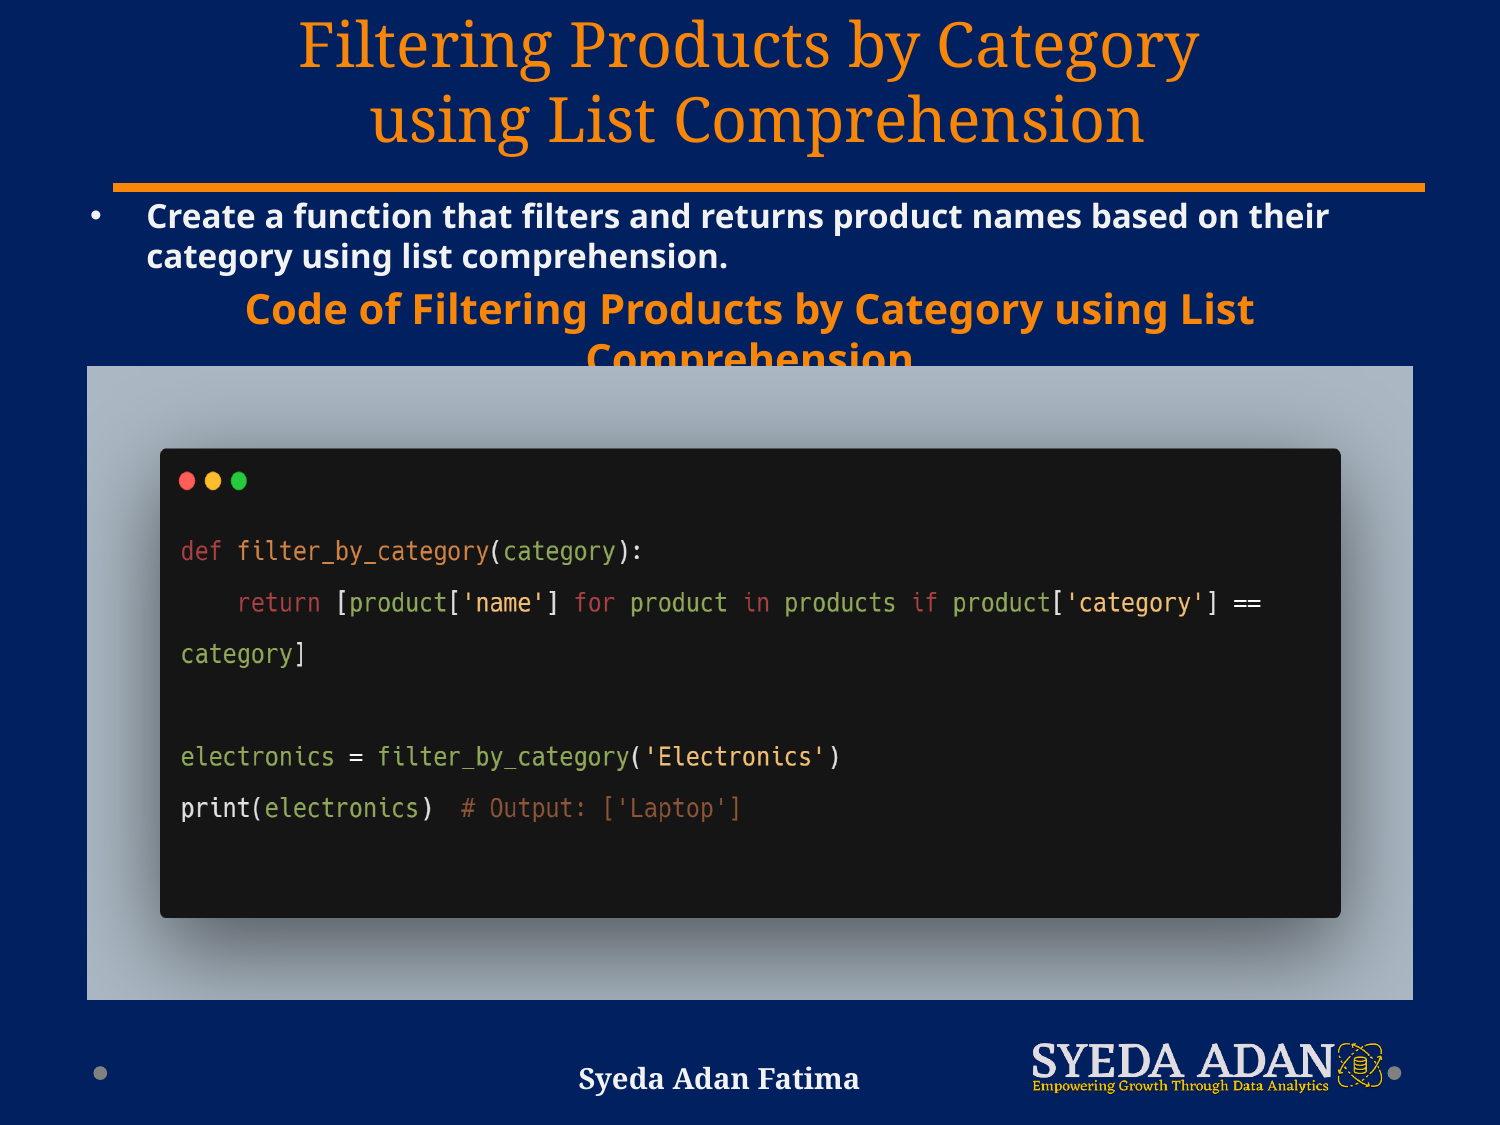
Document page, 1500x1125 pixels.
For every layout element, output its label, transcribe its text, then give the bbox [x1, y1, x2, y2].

title Filtering Products by Category using List Comprehension [75, 0, 1425, 163]
picture [87, 366, 1413, 1000]
picture [1001, 1005, 1413, 1125]
list Create a function that filters and returns product names based on their category using list comprehension. Code of Filtering Products by Category using List Comprehension [75, 187, 1425, 1005]
